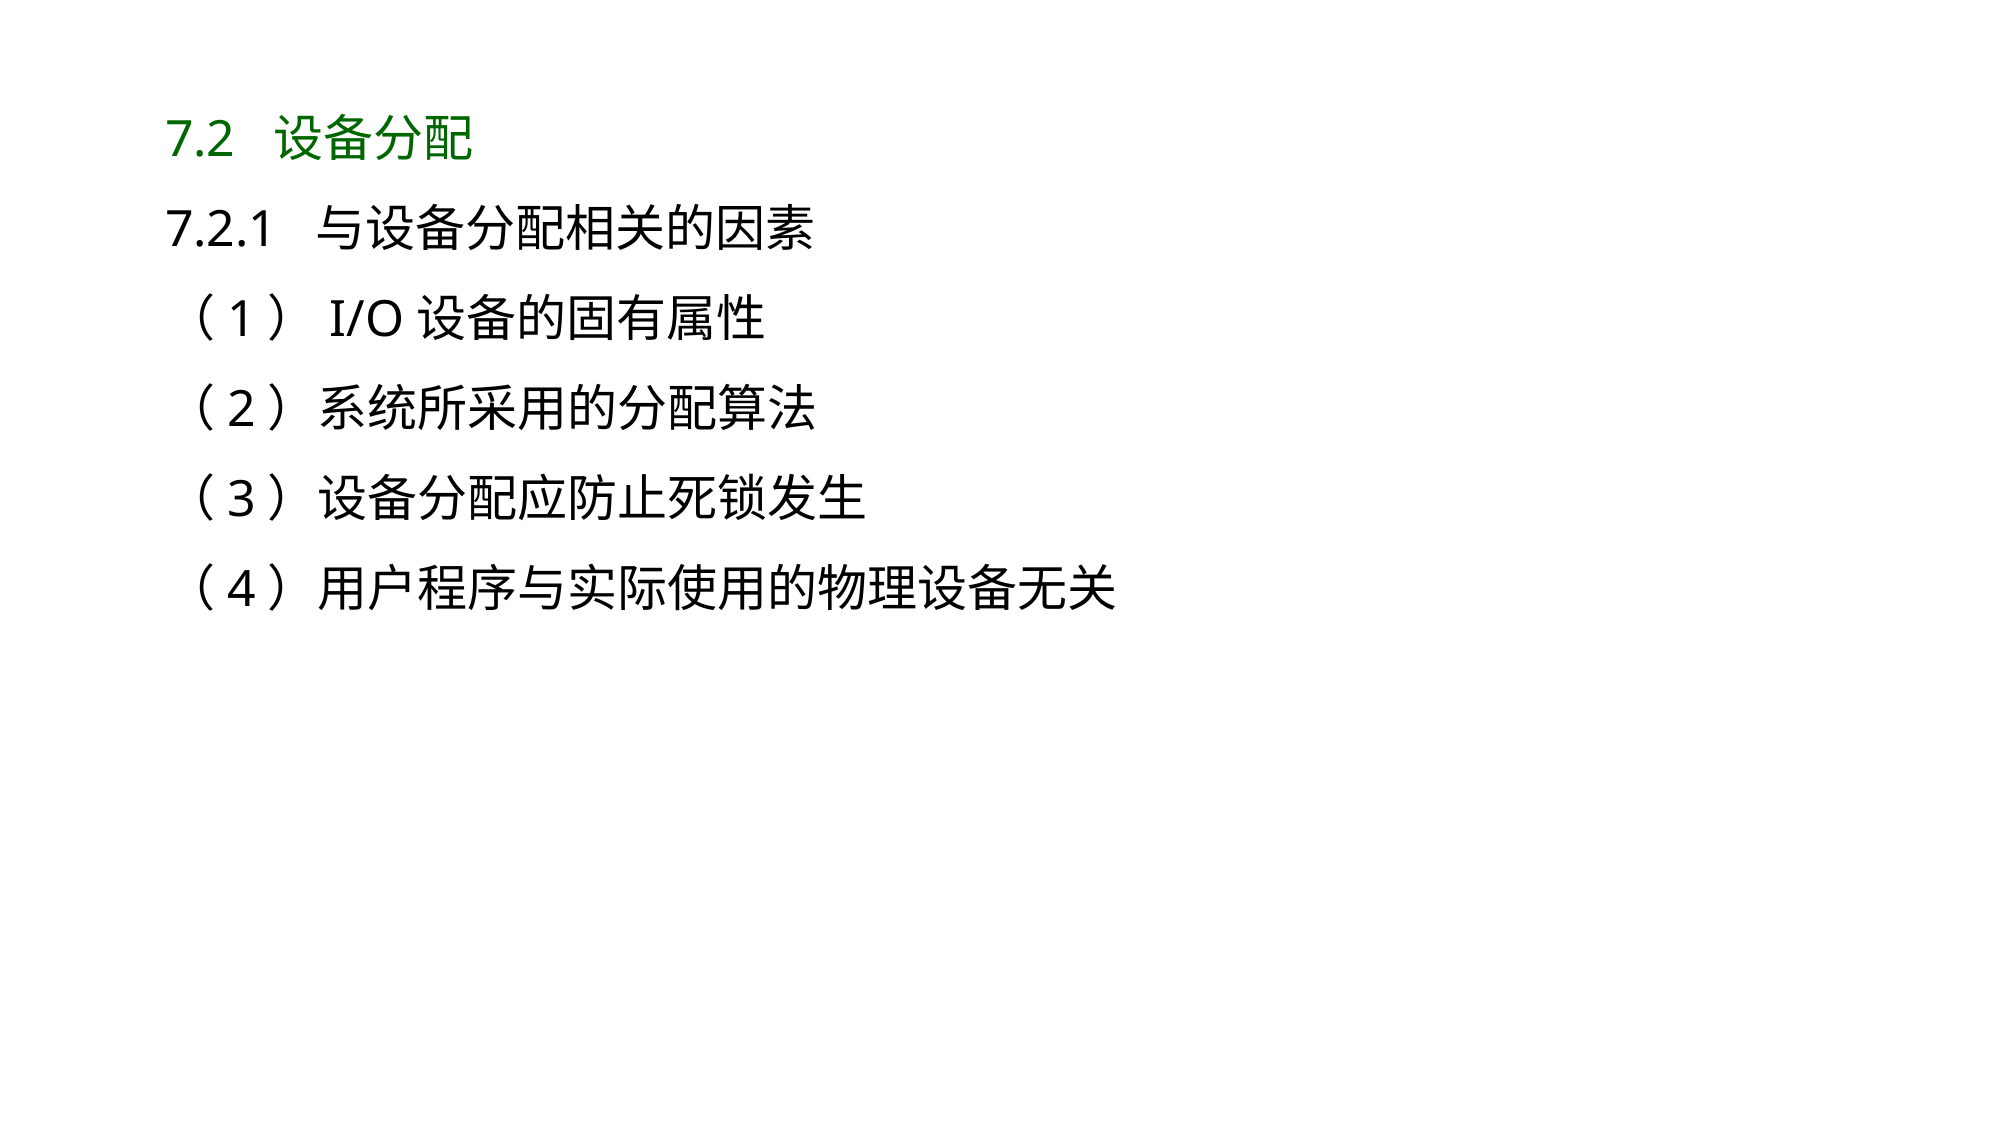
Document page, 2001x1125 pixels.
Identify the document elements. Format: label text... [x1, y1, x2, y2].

text_box 7.2 设备分配 7.2.1 与设备分配相关的因素 （1）I/O设备的固有属性 （2）系统所采用的分配算法 （3）设备分配应防止死锁发生 （4）用户程序与实际使用的物理设备无关 [150, 69, 1866, 622]
